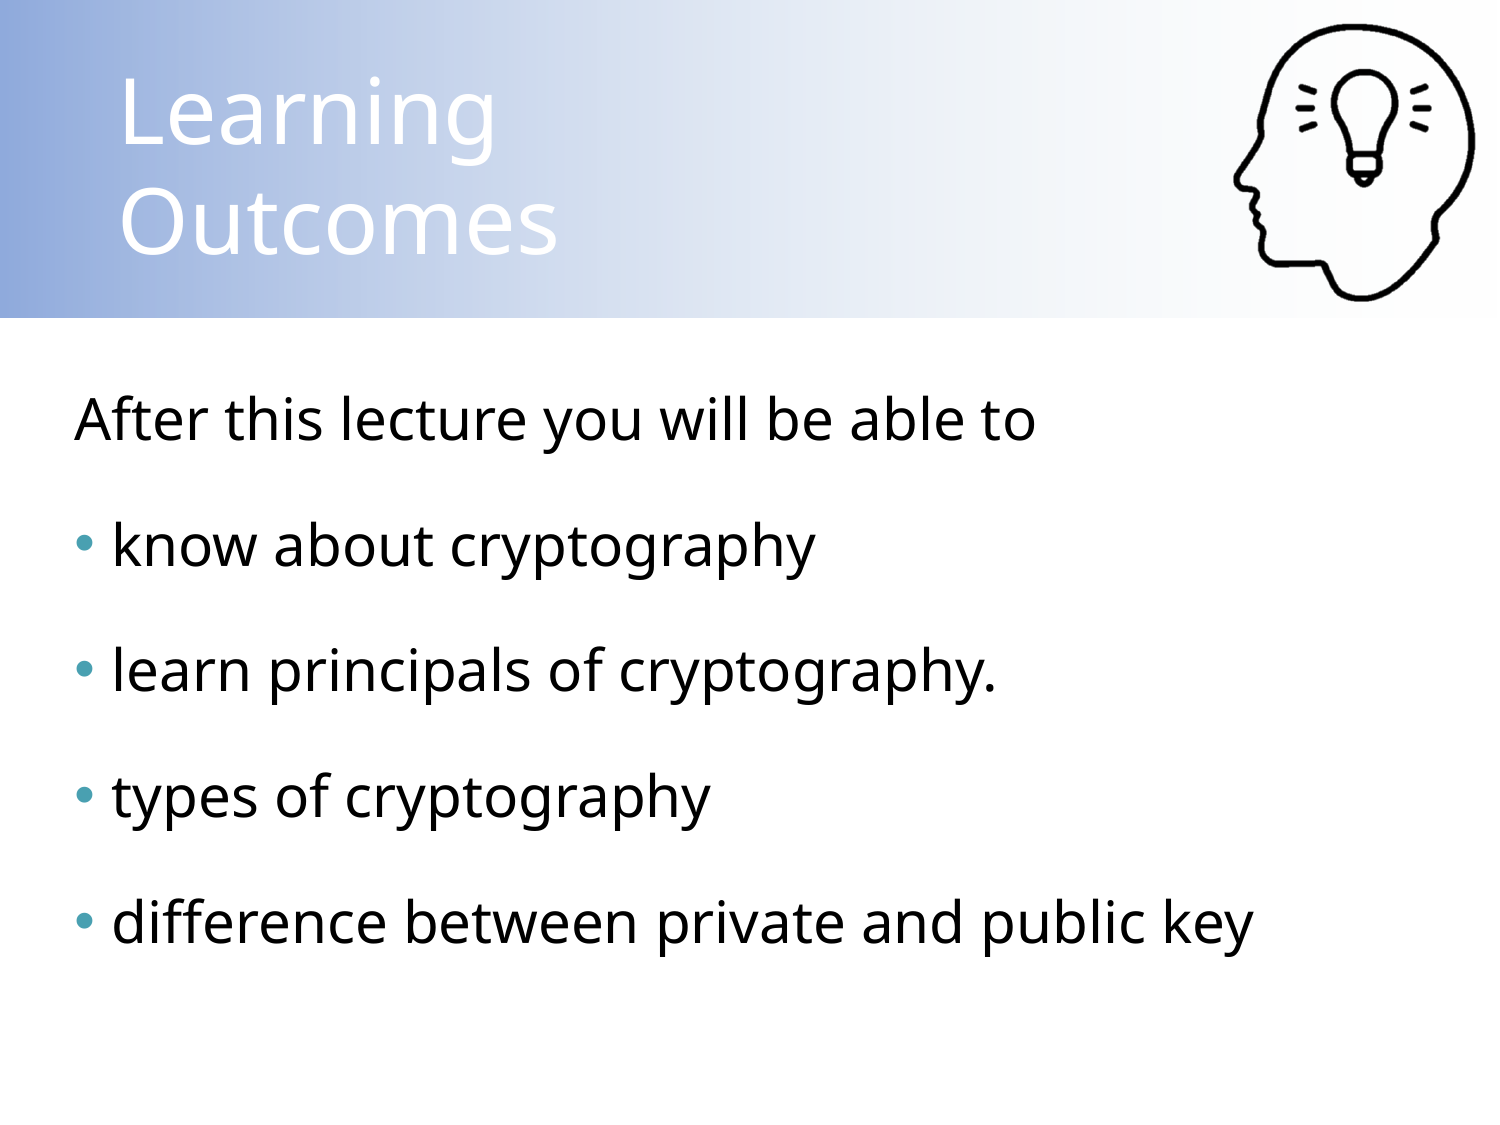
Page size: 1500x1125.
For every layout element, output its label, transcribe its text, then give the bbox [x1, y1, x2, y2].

list After this lecture you will be able to know about cryptography learn principals of cryptography. types of cryptography difference between private and public key [59, 339, 1441, 1043]
picture [1228, 22, 1480, 304]
